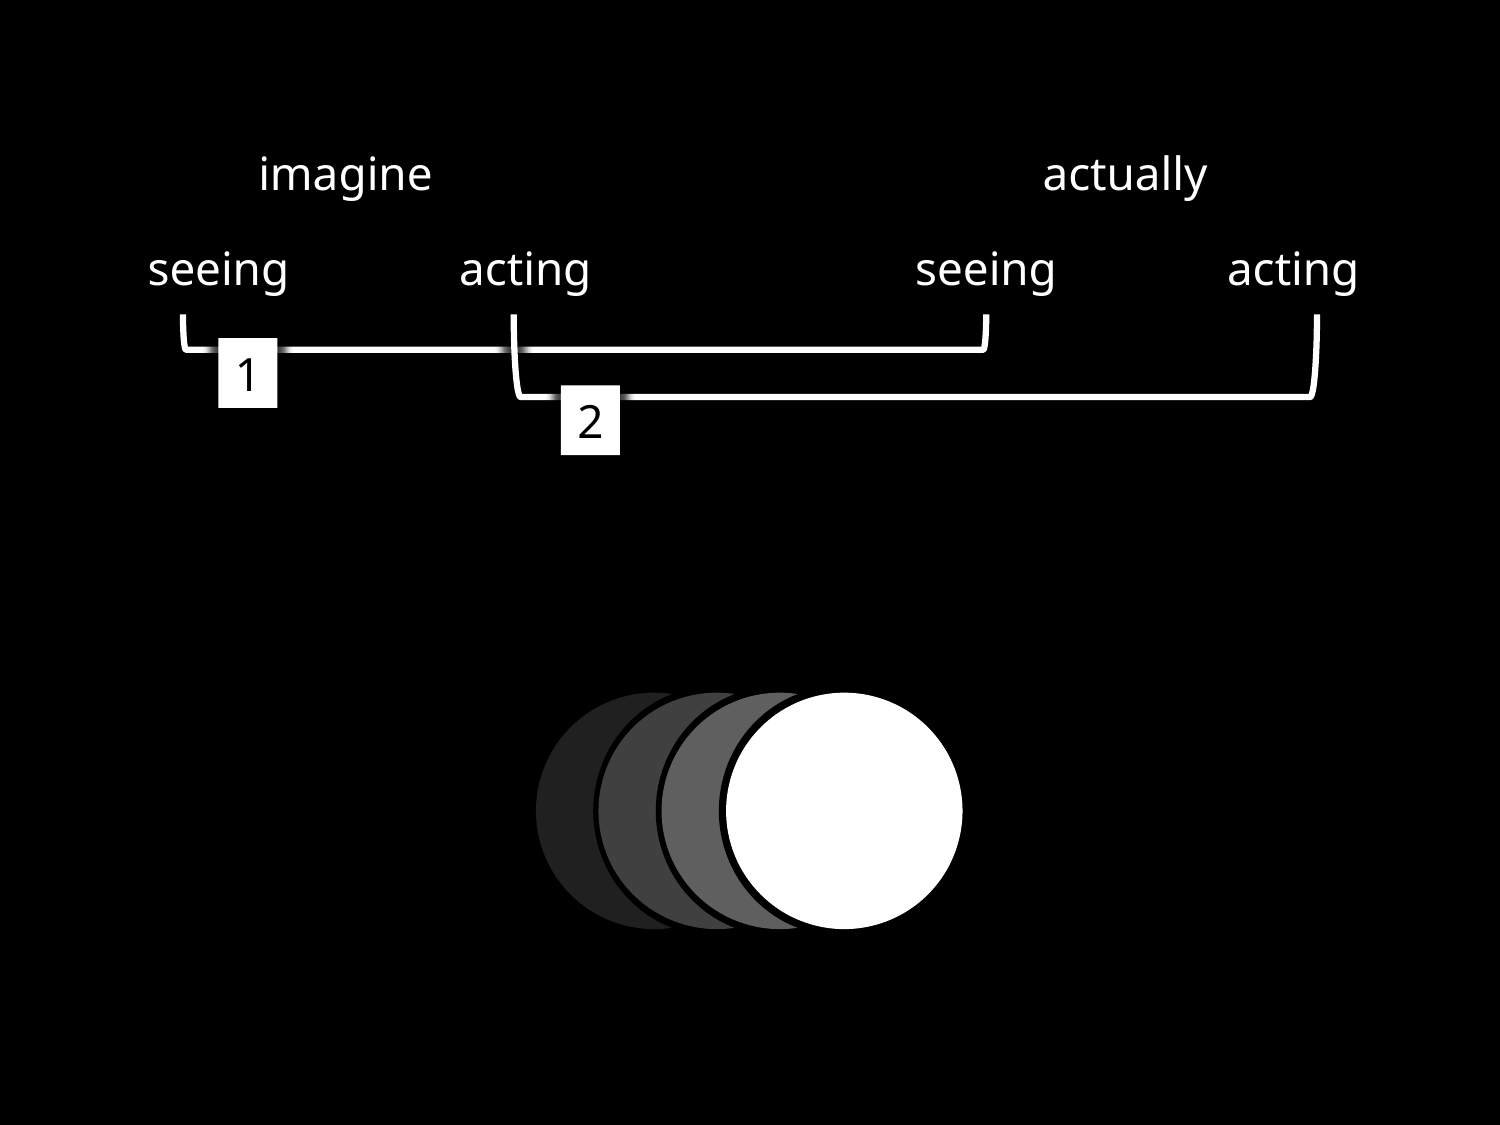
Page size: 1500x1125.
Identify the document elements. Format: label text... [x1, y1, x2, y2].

text_box [721, 689, 900, 933]
text_box [661, 692, 804, 930]
text_box 1 [218, 338, 278, 408]
text_box [513, 314, 1317, 398]
text_box 2 [560, 385, 620, 456]
text_box [658, 689, 808, 933]
text_box seeing [112, 231, 325, 302]
text_box [182, 314, 499, 350]
text_box [726, 692, 963, 930]
text_box acting [1187, 231, 1400, 302]
text_box seeing [879, 231, 1093, 300]
text_box [535, 692, 678, 930]
text_box imagine [100, 137, 591, 207]
text_box [598, 692, 741, 930]
text_box [596, 689, 745, 933]
text_box actually [879, 137, 1370, 207]
text_box acting [419, 231, 632, 299]
